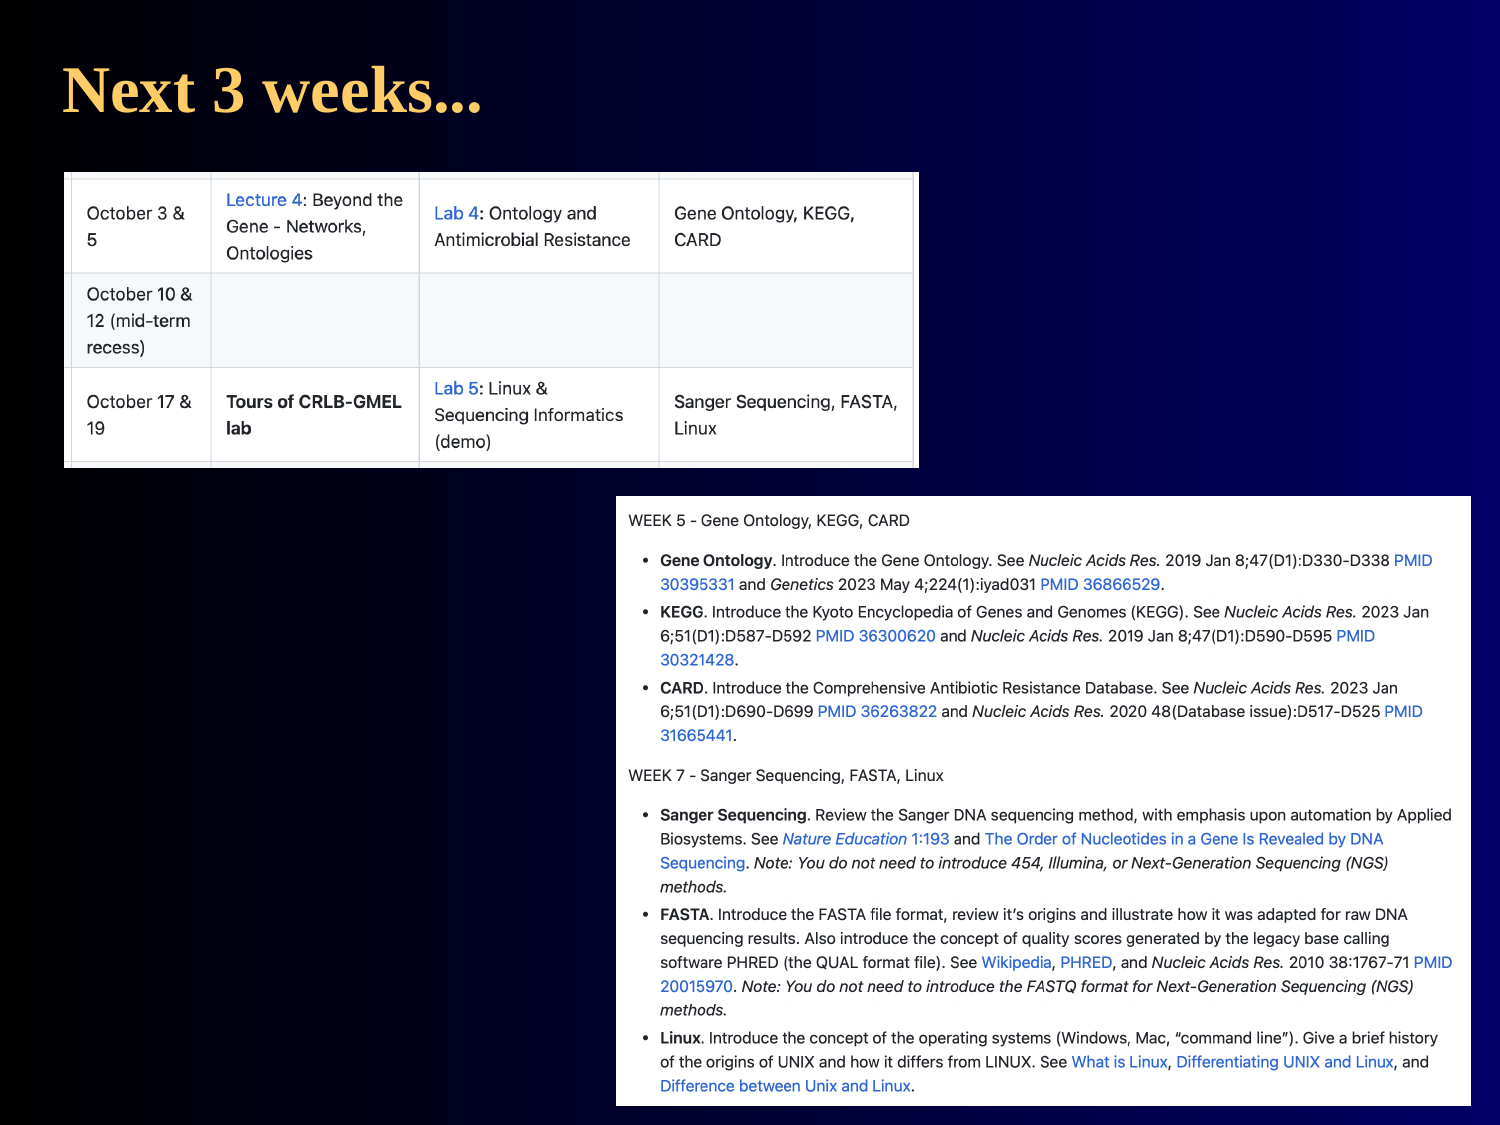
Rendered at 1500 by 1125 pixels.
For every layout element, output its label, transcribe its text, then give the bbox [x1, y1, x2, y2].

picture [616, 496, 1471, 1106]
title Next 3 weeks... [46, 0, 1454, 213]
picture [64, 172, 919, 469]
